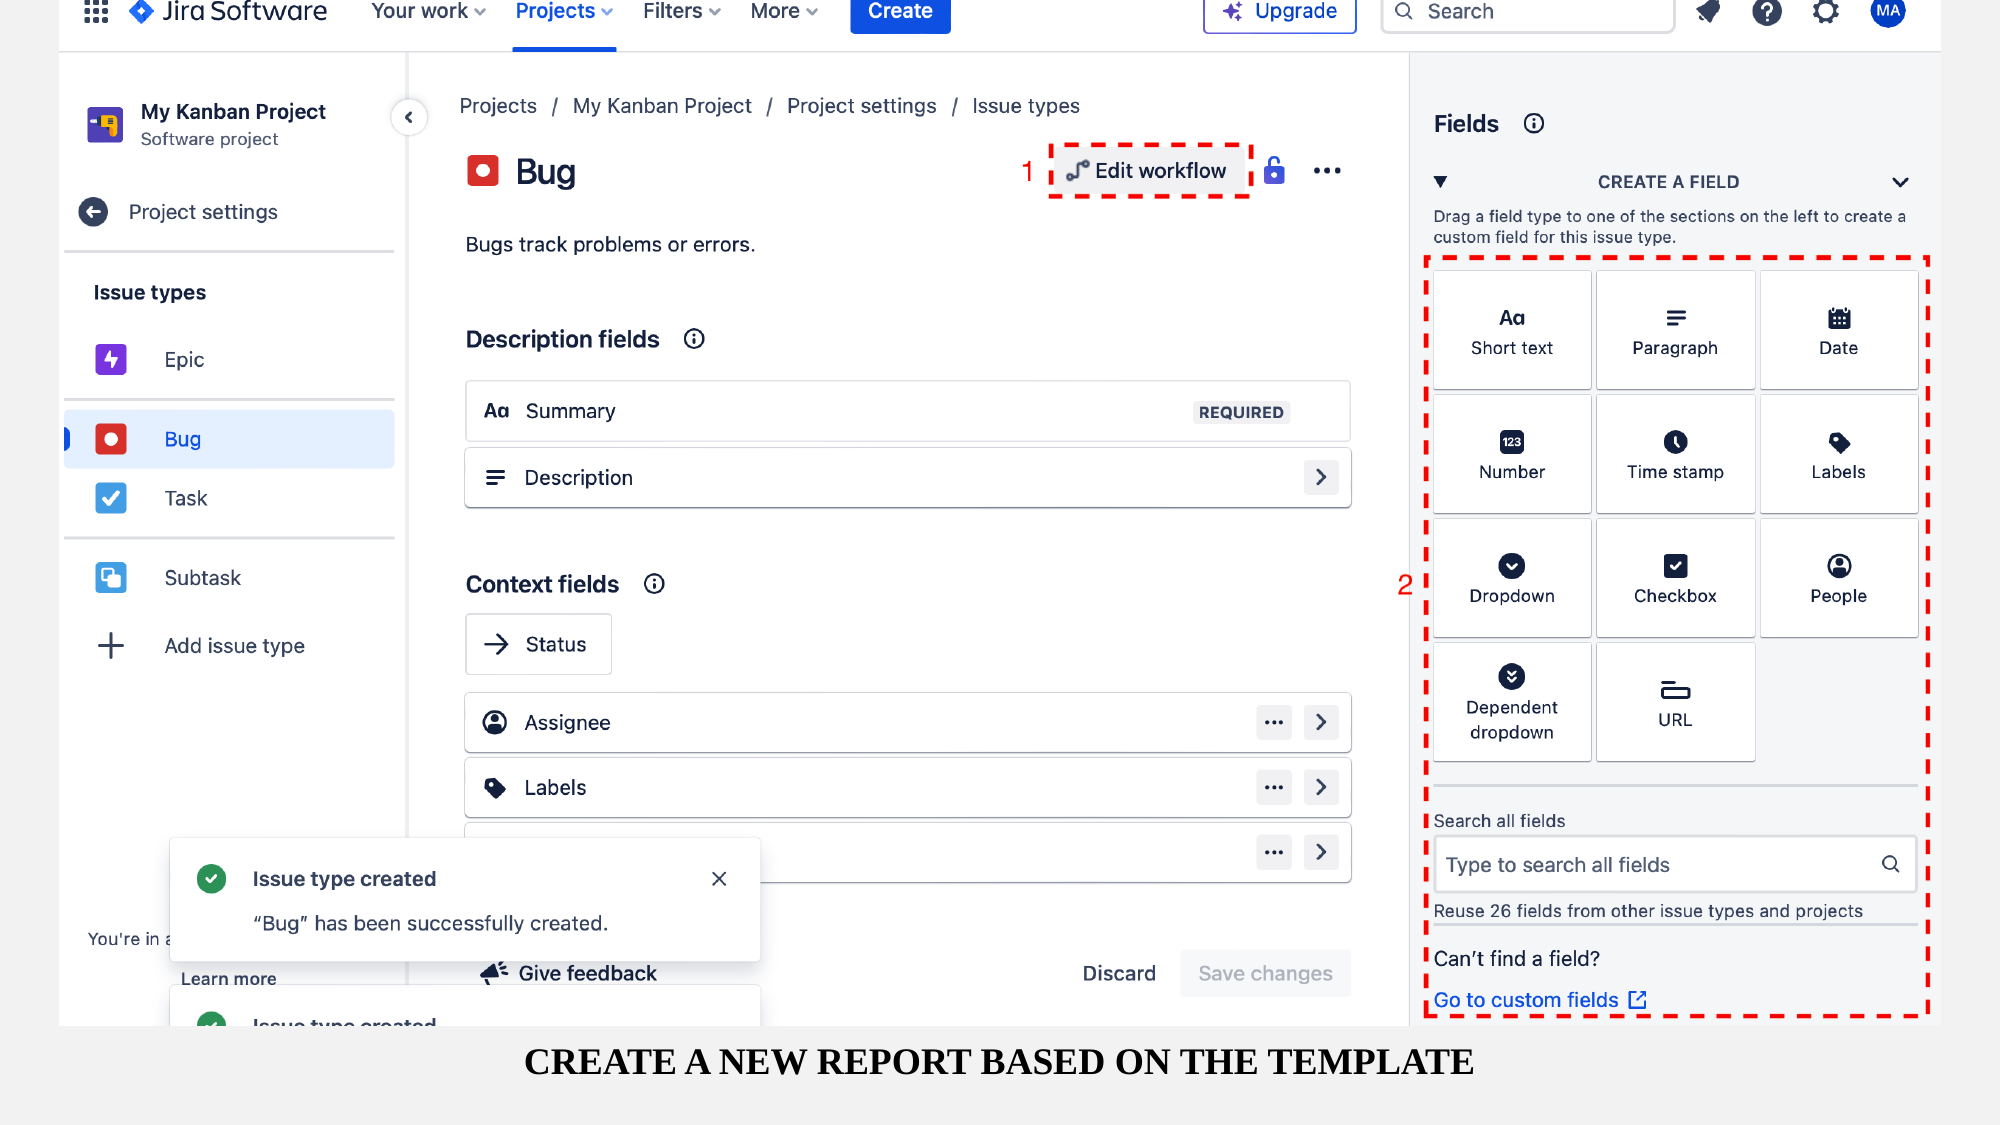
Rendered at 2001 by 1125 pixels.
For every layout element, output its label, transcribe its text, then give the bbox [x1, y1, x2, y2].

title CREATE A NEW REPORT BASED ON THE TEMPLATE [249, 1026, 1750, 1091]
picture [59, 0, 1941, 1026]
